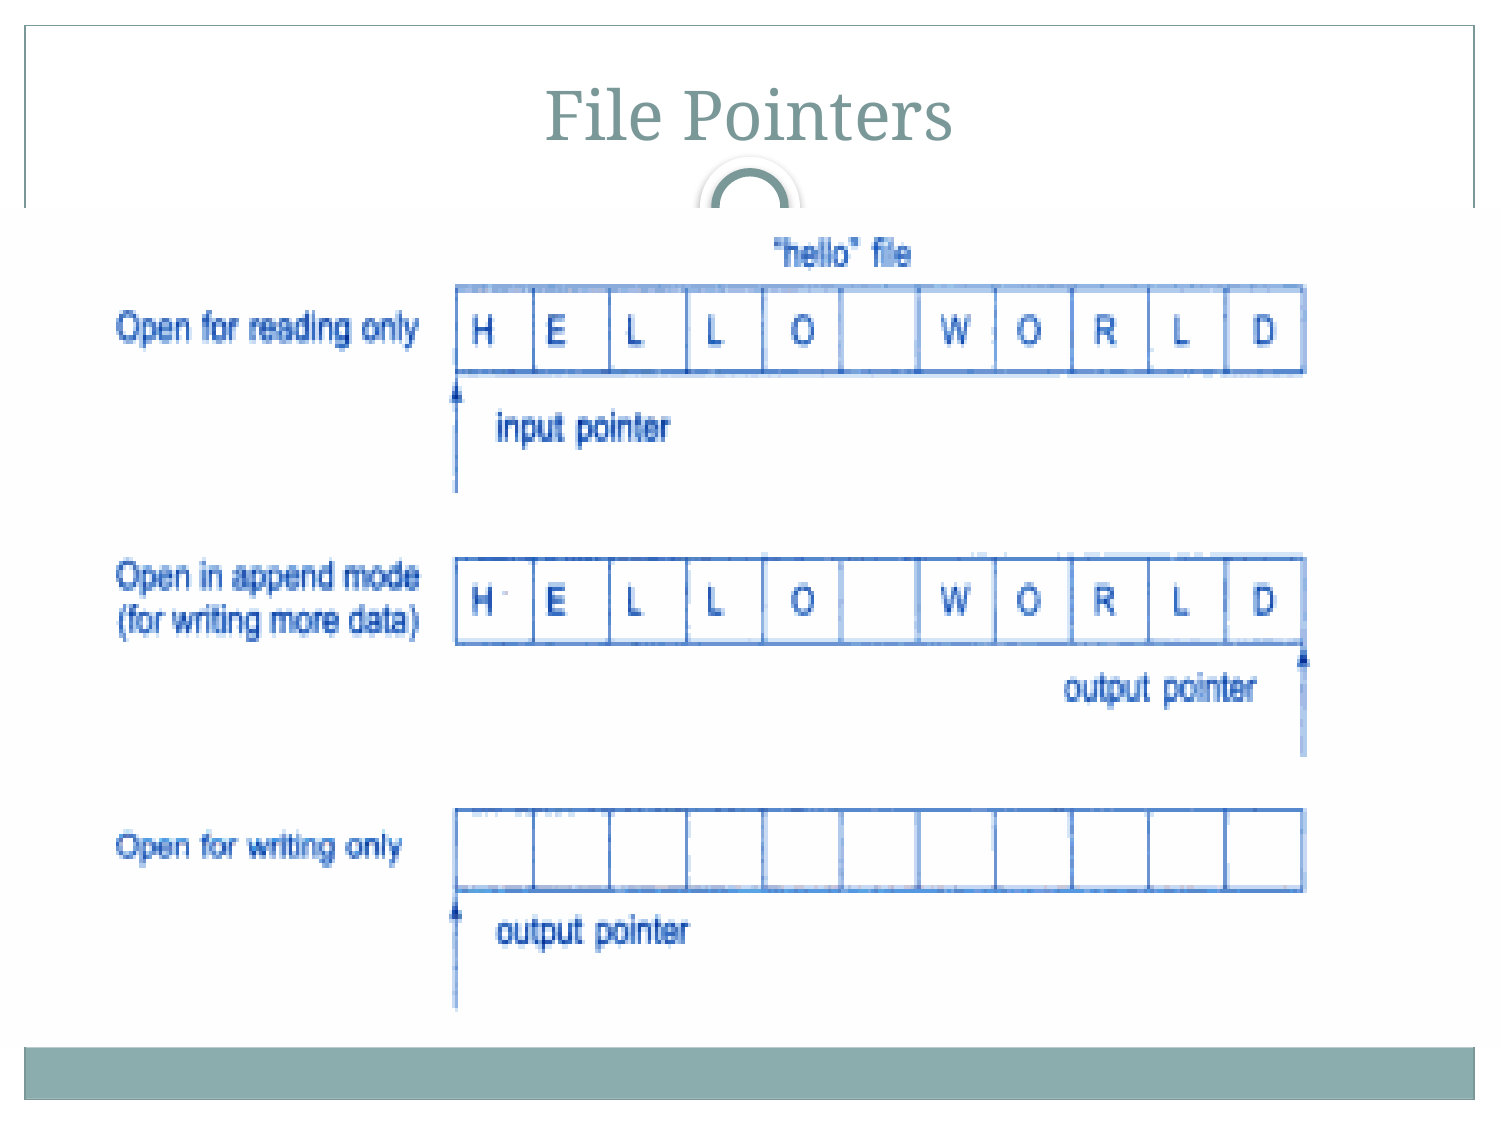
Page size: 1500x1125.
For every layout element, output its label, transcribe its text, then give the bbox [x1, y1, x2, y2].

title File Pointers [49, 37, 1450, 162]
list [0, 207, 1500, 1047]
